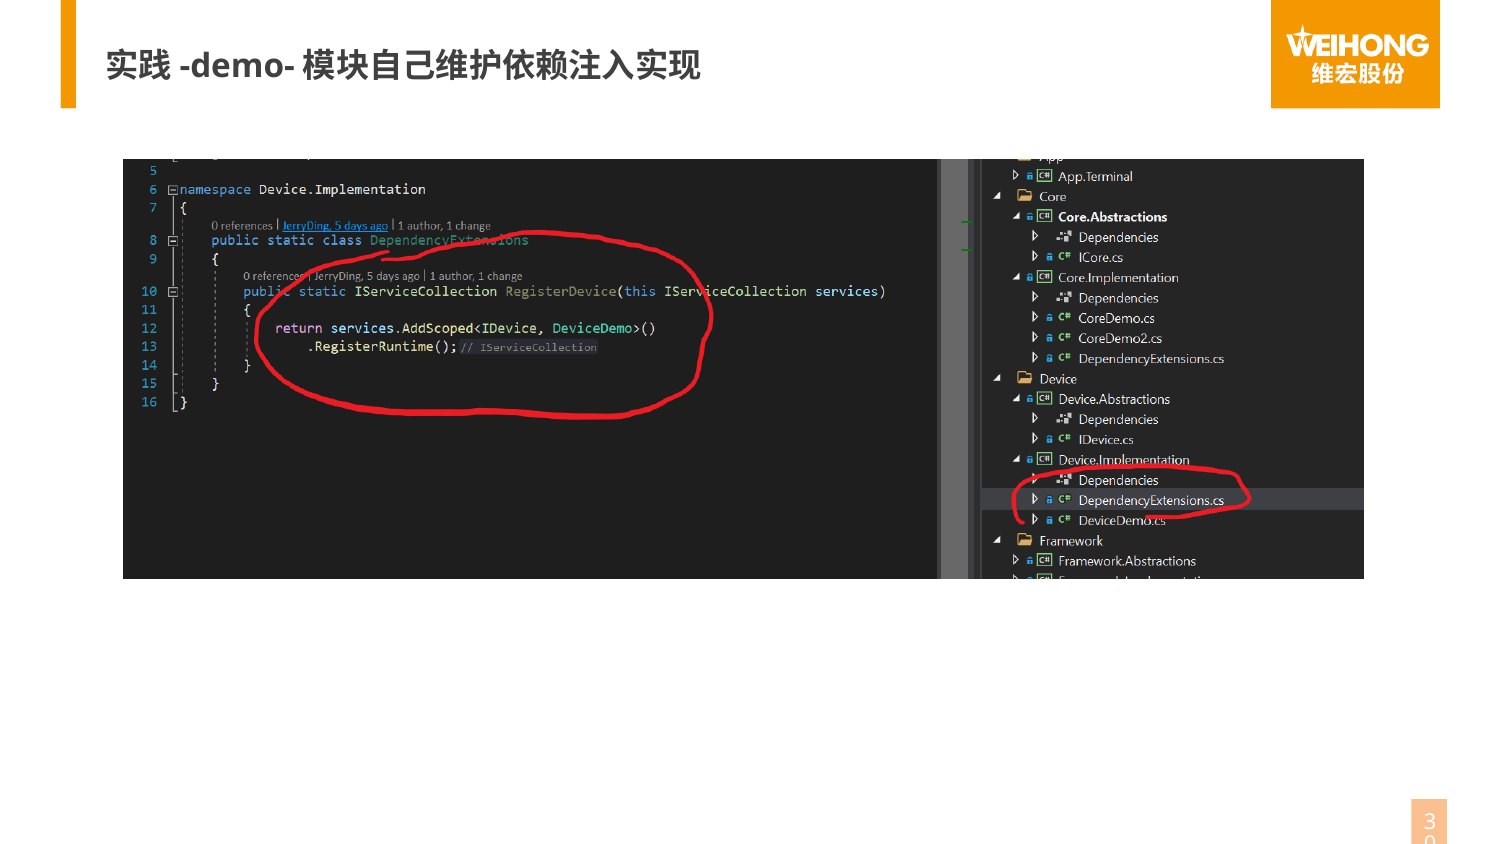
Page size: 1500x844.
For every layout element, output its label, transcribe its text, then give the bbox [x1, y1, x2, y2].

picture [0, 0, 1500, 844]
list 实践-demo-模块自己维护依赖注入实现 [90, 36, 762, 84]
